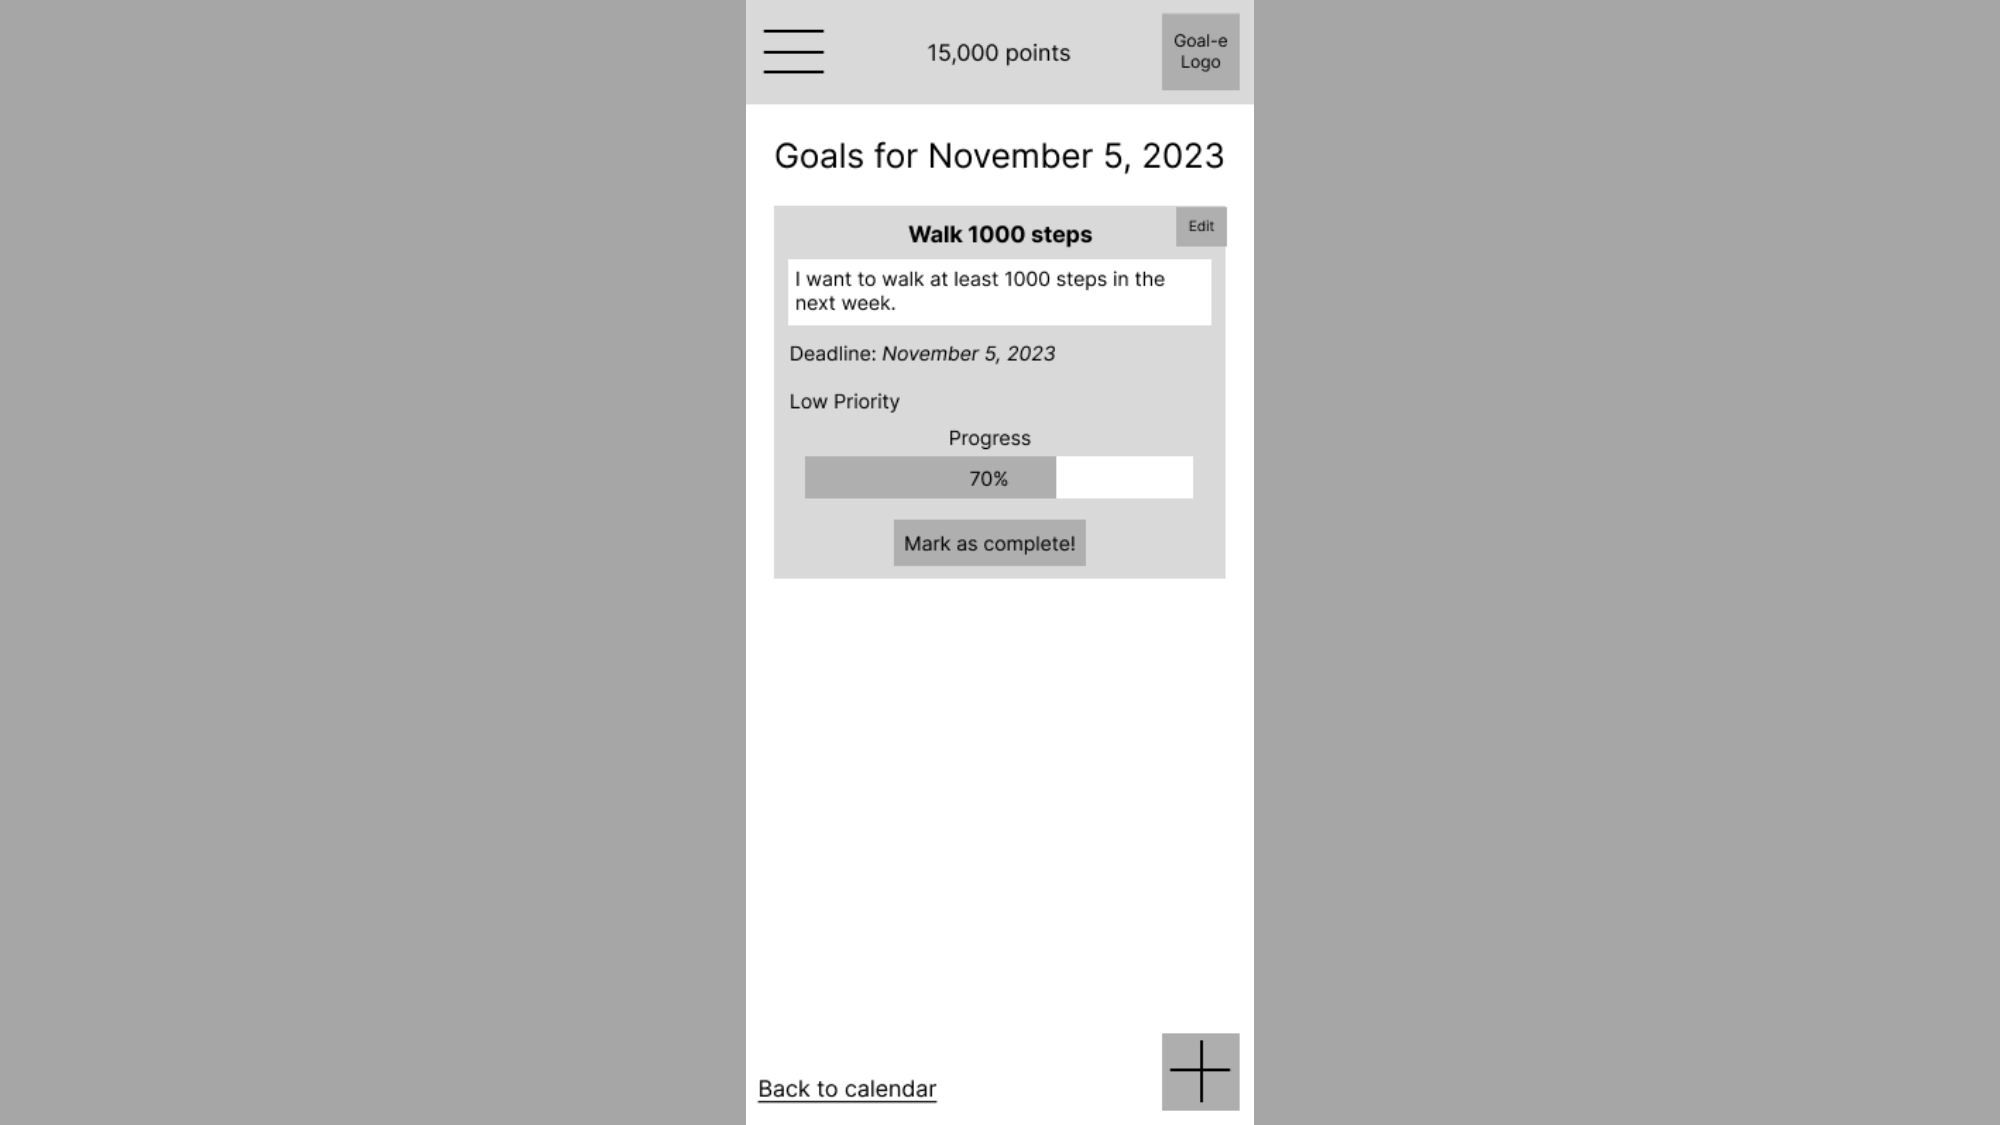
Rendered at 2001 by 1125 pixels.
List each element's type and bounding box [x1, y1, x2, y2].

picture [746, 0, 1254, 1125]
